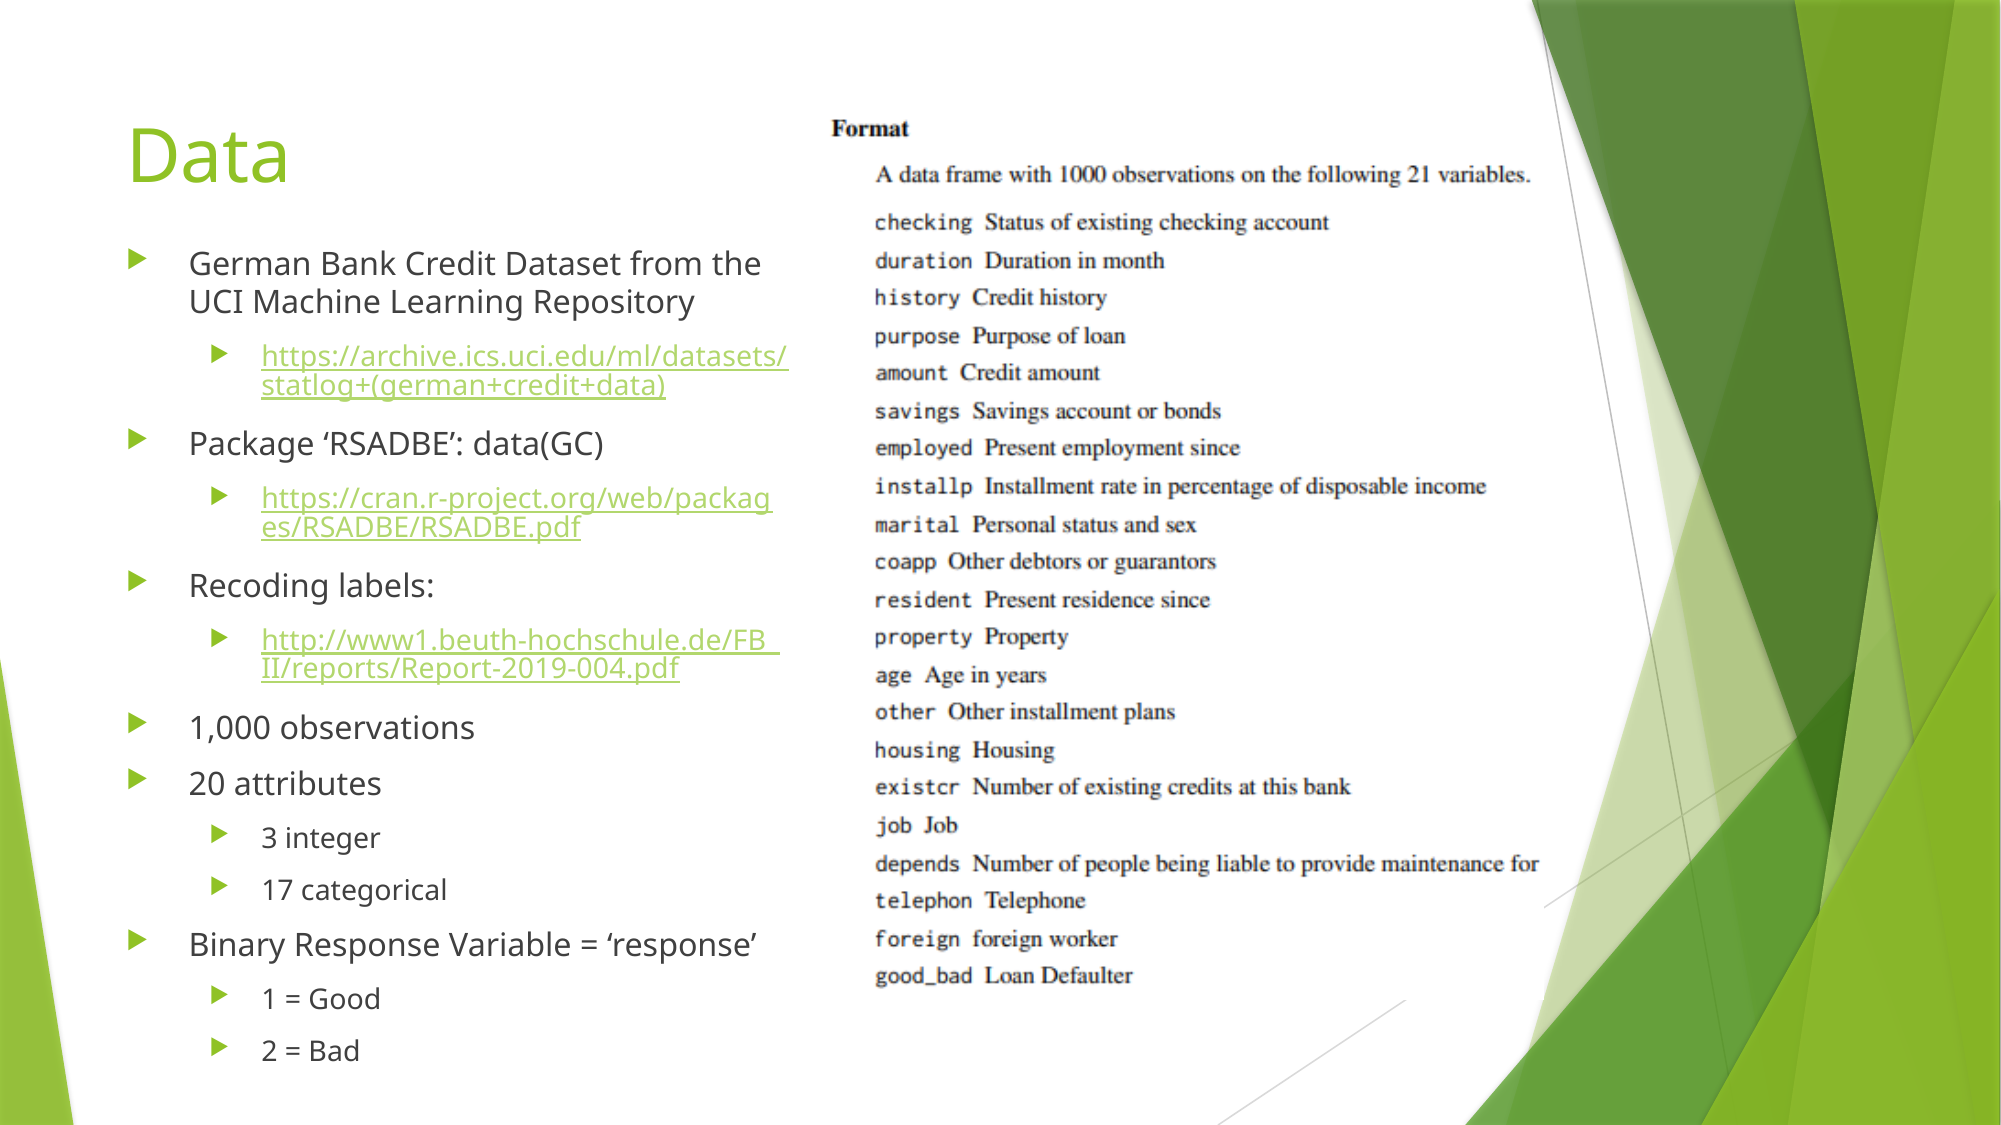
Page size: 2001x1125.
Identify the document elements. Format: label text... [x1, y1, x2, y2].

list German Bank Credit Dataset from the UCI Machine Learning Repository https://archive.ics.uci.edu/ml/datasets/statlog+(german+credit+data) Package ‘RSADBE’: data(GC) https://cran.r-project.org/web/packages/RSADBE/RSADBE.pdf Recoding labels: http://www1.beuth-hochschule.de/FB_II/reports/Report-2019-004.pdf 1,000 observations 20 attributes 3 integer 17 categorical Binary Response Variable = ‘response’ 1 = Good 2 = Bad [111, 235, 798, 992]
picture [815, 111, 1545, 1000]
title Data [111, 99, 1522, 317]
